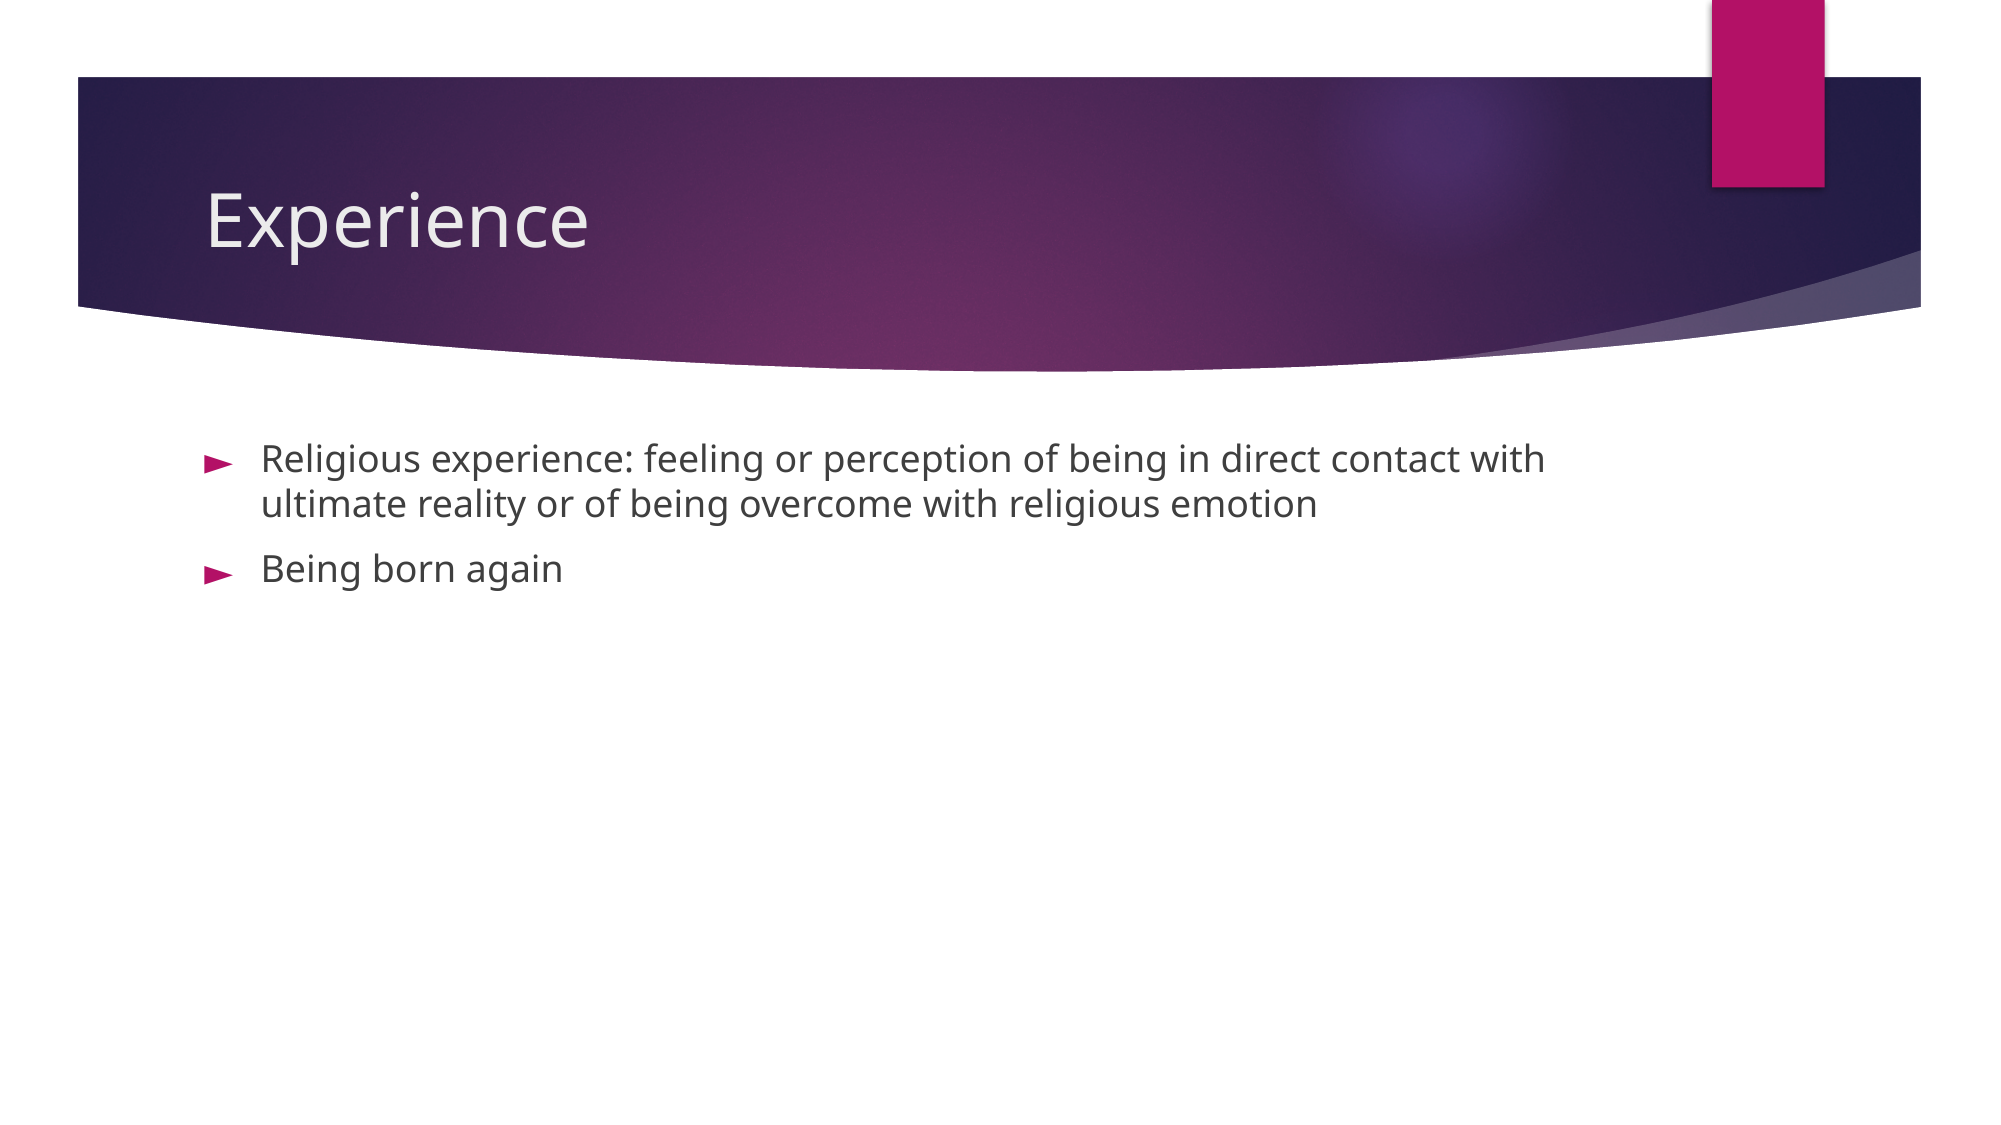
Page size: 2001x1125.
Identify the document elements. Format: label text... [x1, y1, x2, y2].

list Religious experience: feeling or perception of being in direct contact with ultimate reality or of being overcome with religious emotion Being born again [189, 427, 1638, 988]
title Experience [189, 159, 1627, 276]
picture [79, 78, 1920, 371]
